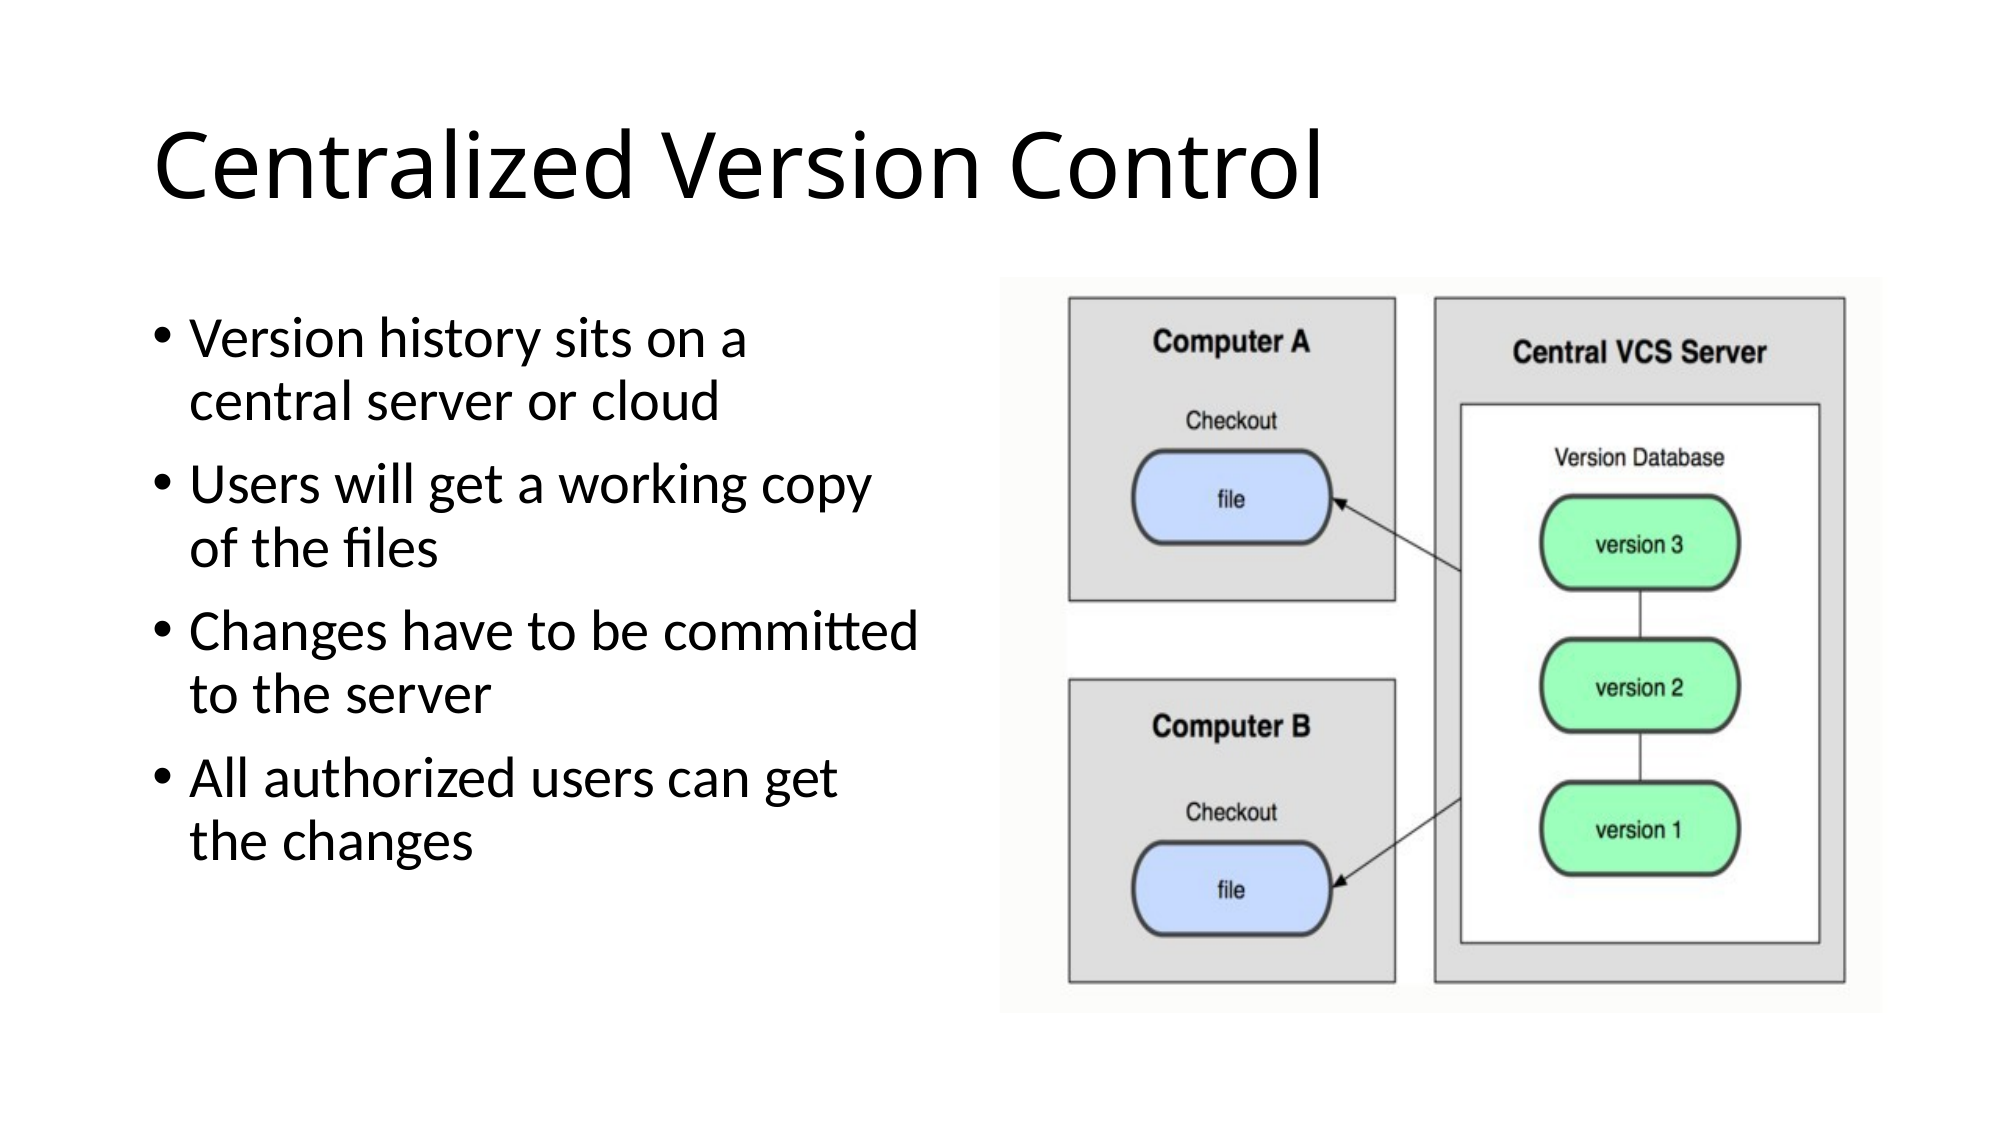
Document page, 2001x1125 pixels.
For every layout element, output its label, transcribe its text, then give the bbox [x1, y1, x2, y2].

list Version history sits on a central server or cloud Users will get a working copy of the files Changes have to be committed to the server All authorized users can get the changes [137, 299, 938, 1014]
text_box [999, 277, 2000, 1013]
title Centralized Version Control [137, 59, 1863, 278]
